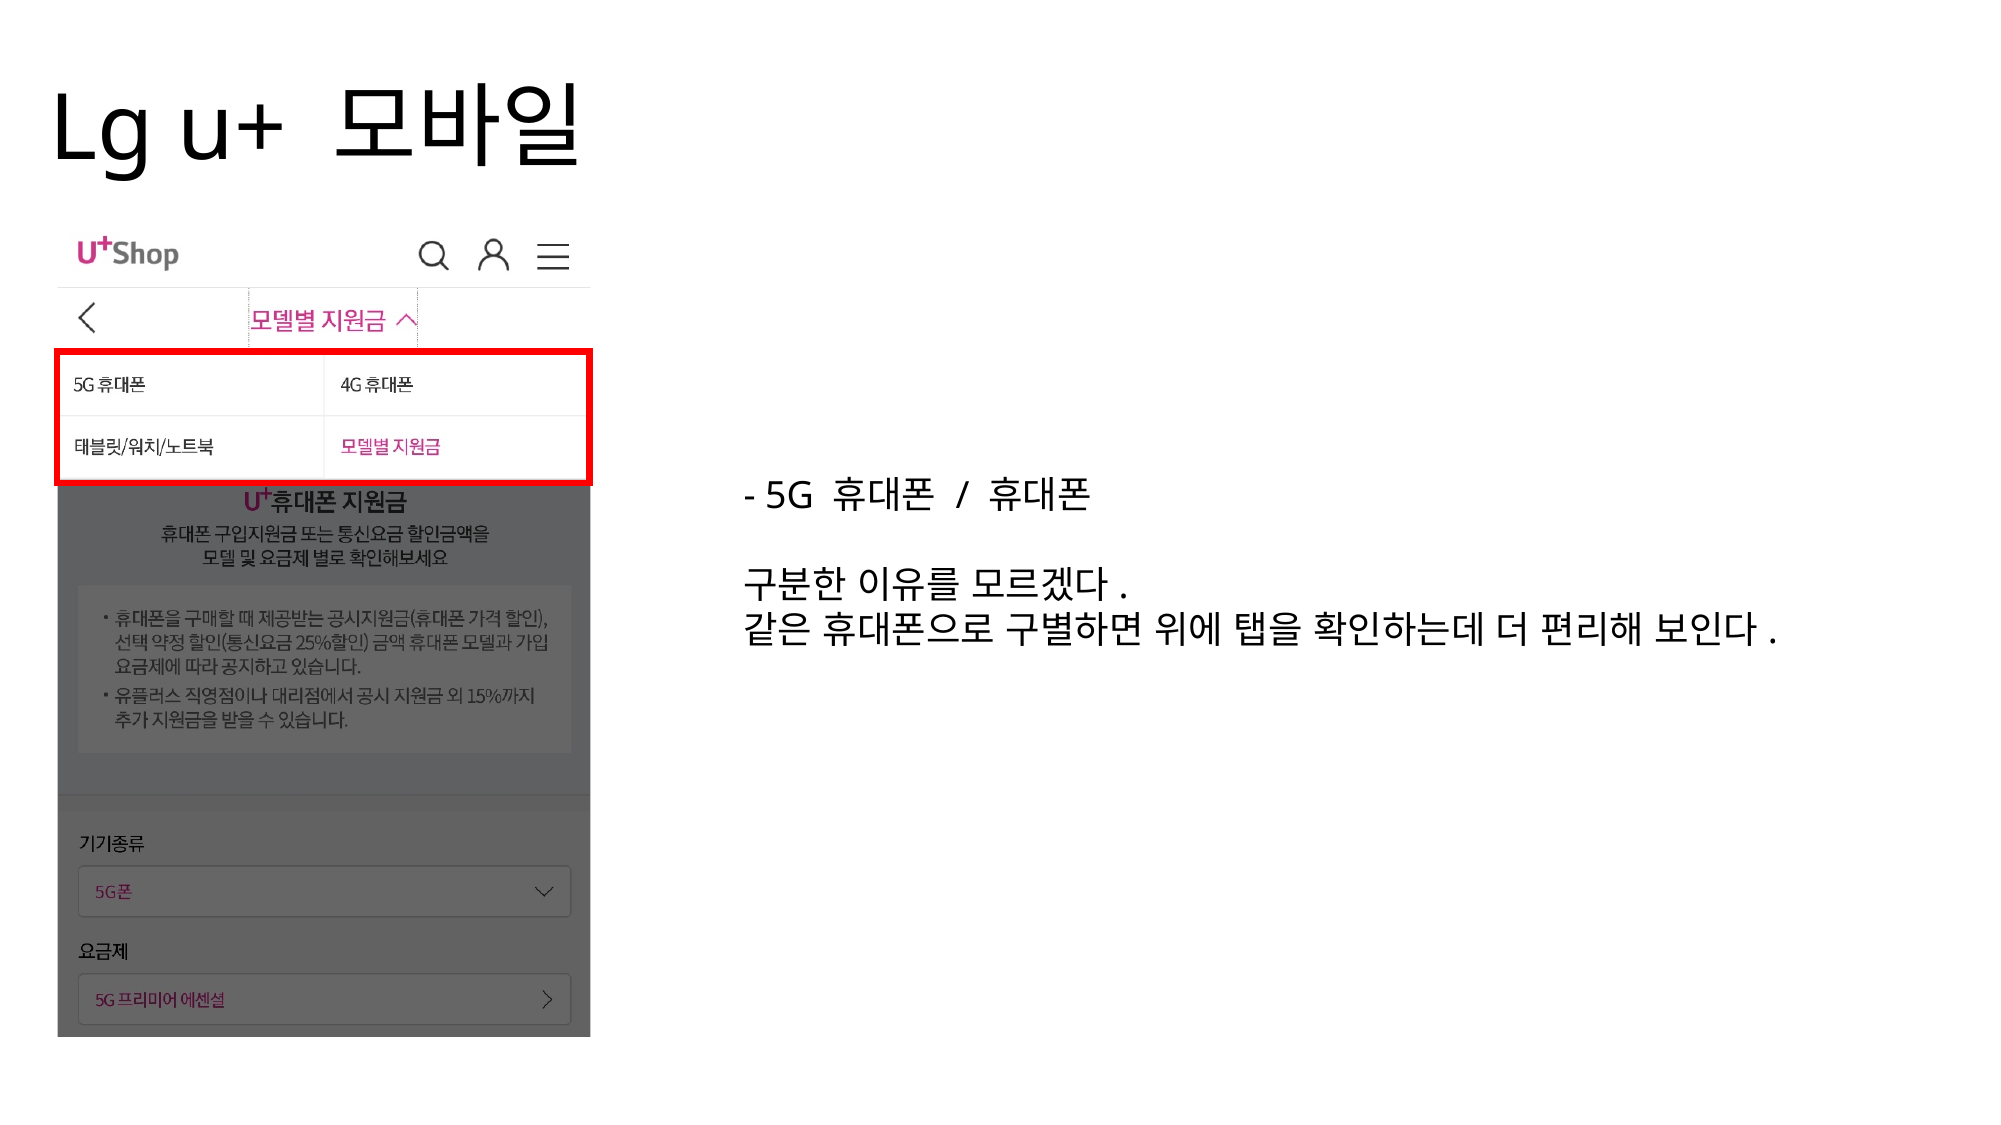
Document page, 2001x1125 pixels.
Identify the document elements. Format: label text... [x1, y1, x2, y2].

text_box - 5G 휴대폰 / 휴대폰 구분한 이유를 모르겠다. 같은 휴대폰으로 구별하면 위에 탭을 확인하는데 더 편리해 보인다. [728, 463, 1793, 659]
title Lg u+ 모바일 [34, 21, 1760, 239]
picture [57, 228, 591, 1037]
